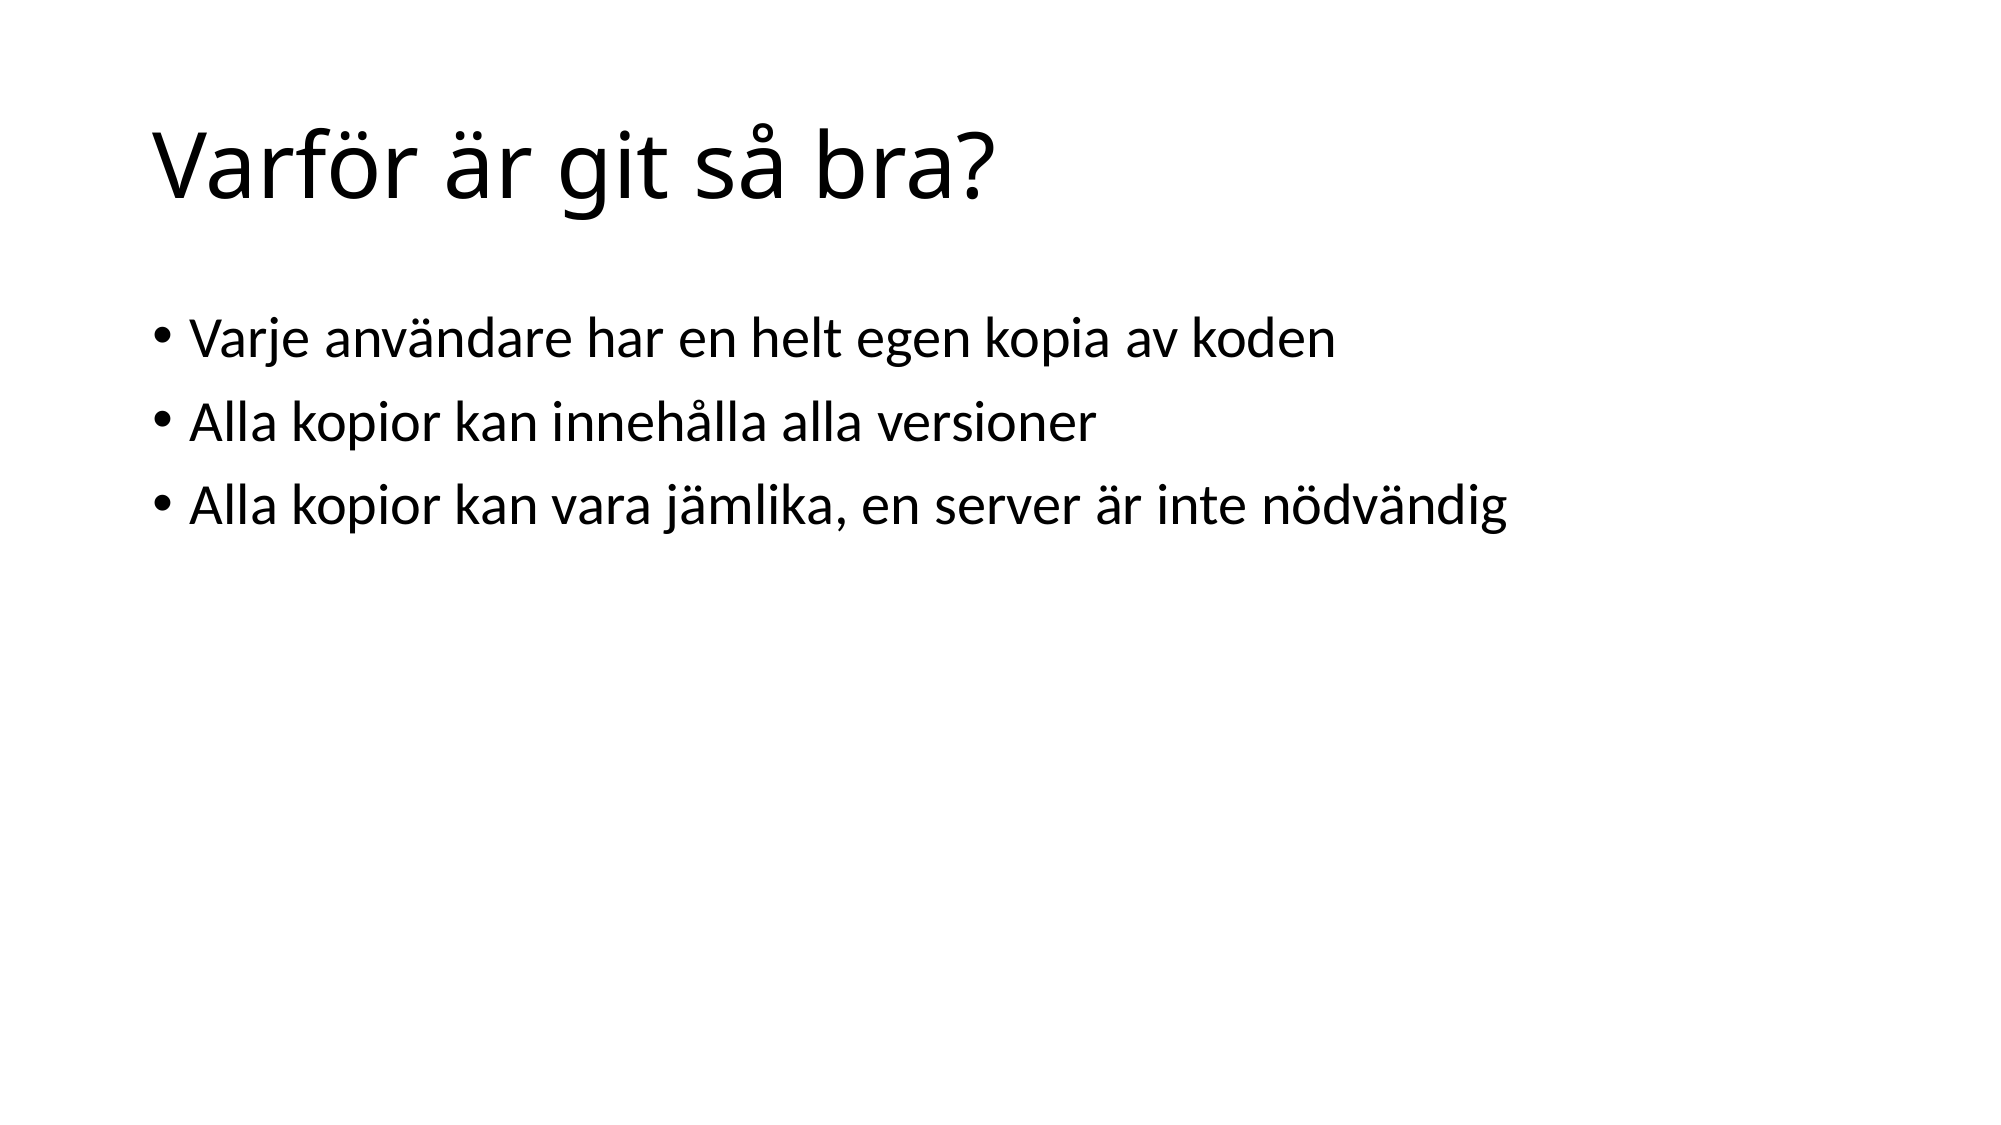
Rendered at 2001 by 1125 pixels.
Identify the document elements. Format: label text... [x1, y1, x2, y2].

title Varför är git så bra? [137, 59, 1863, 278]
list Varje användare har en helt egen kopia av koden Alla kopior kan innehålla alla versioner Alla kopior kan vara jämlika, en server är inte nödvändig [137, 299, 1863, 1014]
